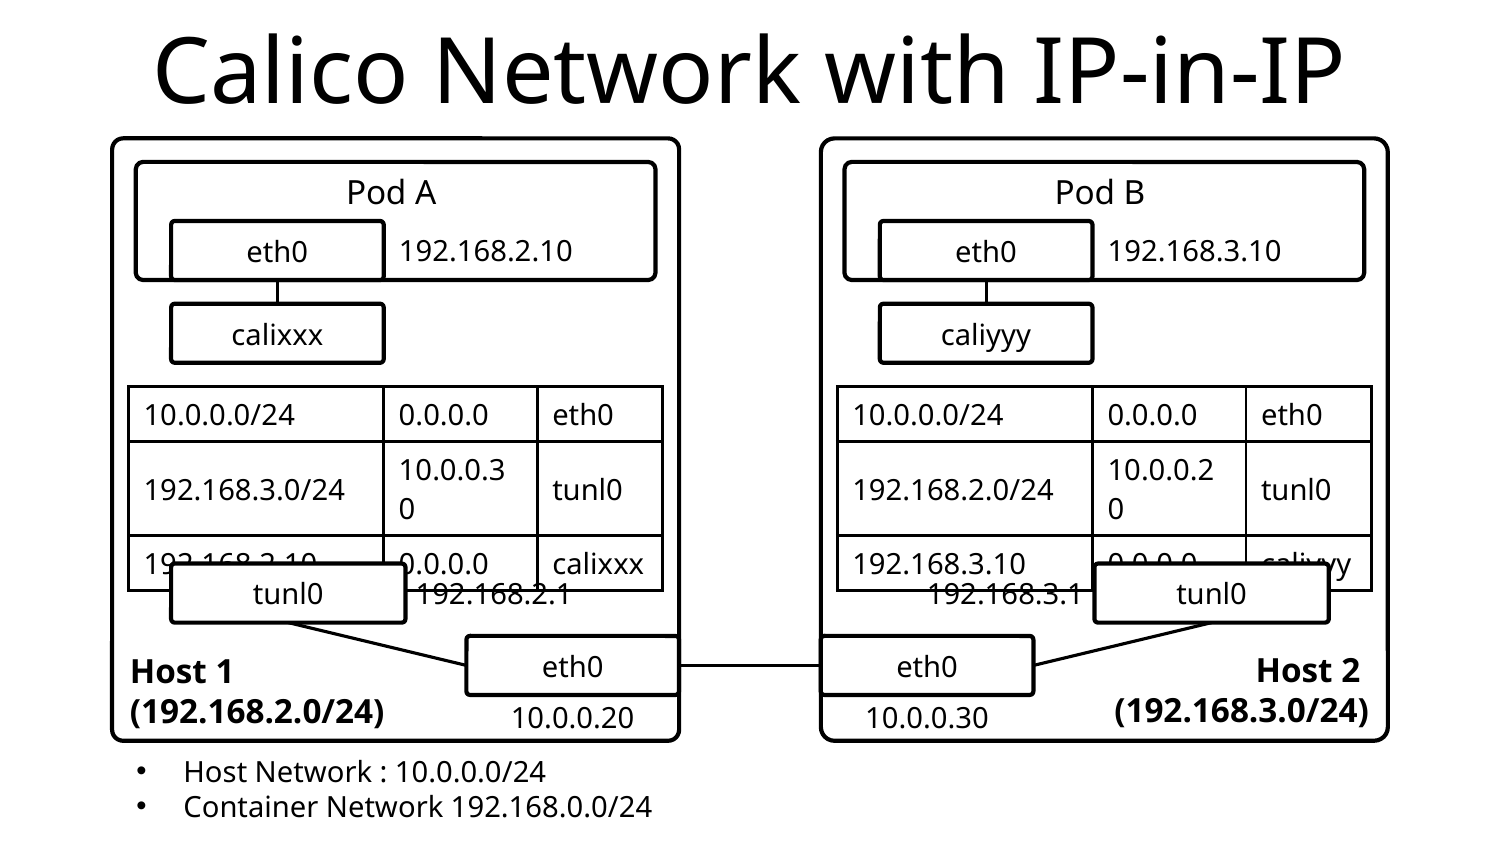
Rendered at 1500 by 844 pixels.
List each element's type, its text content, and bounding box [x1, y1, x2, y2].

table_cell caliyyy [1247, 537, 1370, 589]
table_cell 10.0.0.20 [1094, 443, 1245, 534]
text_box 192.168.2.10 [346, 223, 626, 276]
table_cell 192.168.2.10 [130, 537, 382, 589]
table_cell tunl0 [1247, 443, 1370, 534]
text_box eth0 [818, 633, 1036, 691]
table_cell 0.0.0.0 [1094, 537, 1245, 562]
table_header eth0 [539, 388, 661, 440]
text_box eth0 [877, 218, 1095, 283]
text_box eth0 [464, 633, 682, 691]
table_cell 192.168.3.0/24 [130, 443, 382, 534]
text_box tunl0 [1092, 561, 1331, 625]
text_box Pod B [842, 159, 1367, 283]
text_box 192.168.2.1 [354, 567, 634, 619]
text_box 192.168.3.1 [865, 567, 1146, 619]
table_header 0.0.0.0 [385, 388, 536, 440]
table_cell tunl0 [539, 443, 661, 534]
text_box calixxx [168, 301, 386, 365]
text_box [1033, 622, 1212, 666]
table_header 10.0.0.0/24 [130, 388, 382, 440]
text_box eth0 [168, 218, 386, 283]
text_box caliyyy [877, 301, 1095, 365]
text_box 192.168.3.10 [1054, 223, 1335, 276]
table_header 10.0.0.0/24 [839, 388, 1091, 440]
table_cell 192.168.3.10 [839, 537, 1091, 589]
table_cell 192.168.2.0/24 [839, 443, 1091, 534]
text_box 10.0.0.30 [787, 691, 1067, 743]
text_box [288, 622, 467, 666]
table_cell 0.0.0.0 [385, 537, 536, 567]
table_cell calixxx [539, 537, 661, 589]
table_cell 10.0.0.30 [385, 443, 536, 534]
text_box Host 2 (192.168.3.0/24) [818, 136, 1390, 743]
text_box Host 1 (192.168.2.0/24) [109, 136, 682, 743]
table_header eth0 [1247, 388, 1370, 440]
text_box Pod A [133, 159, 658, 283]
text_box tunl0 [168, 561, 408, 625]
title Calico Network with IP-in-IP [75, 0, 1425, 138]
text_box 10.0.0.20 [433, 691, 713, 743]
table_header 0.0.0.0 [1094, 388, 1245, 440]
text_box Host Network : 10.0.0.0/24 Container Network 192.168.0.0/24 [118, 750, 674, 826]
